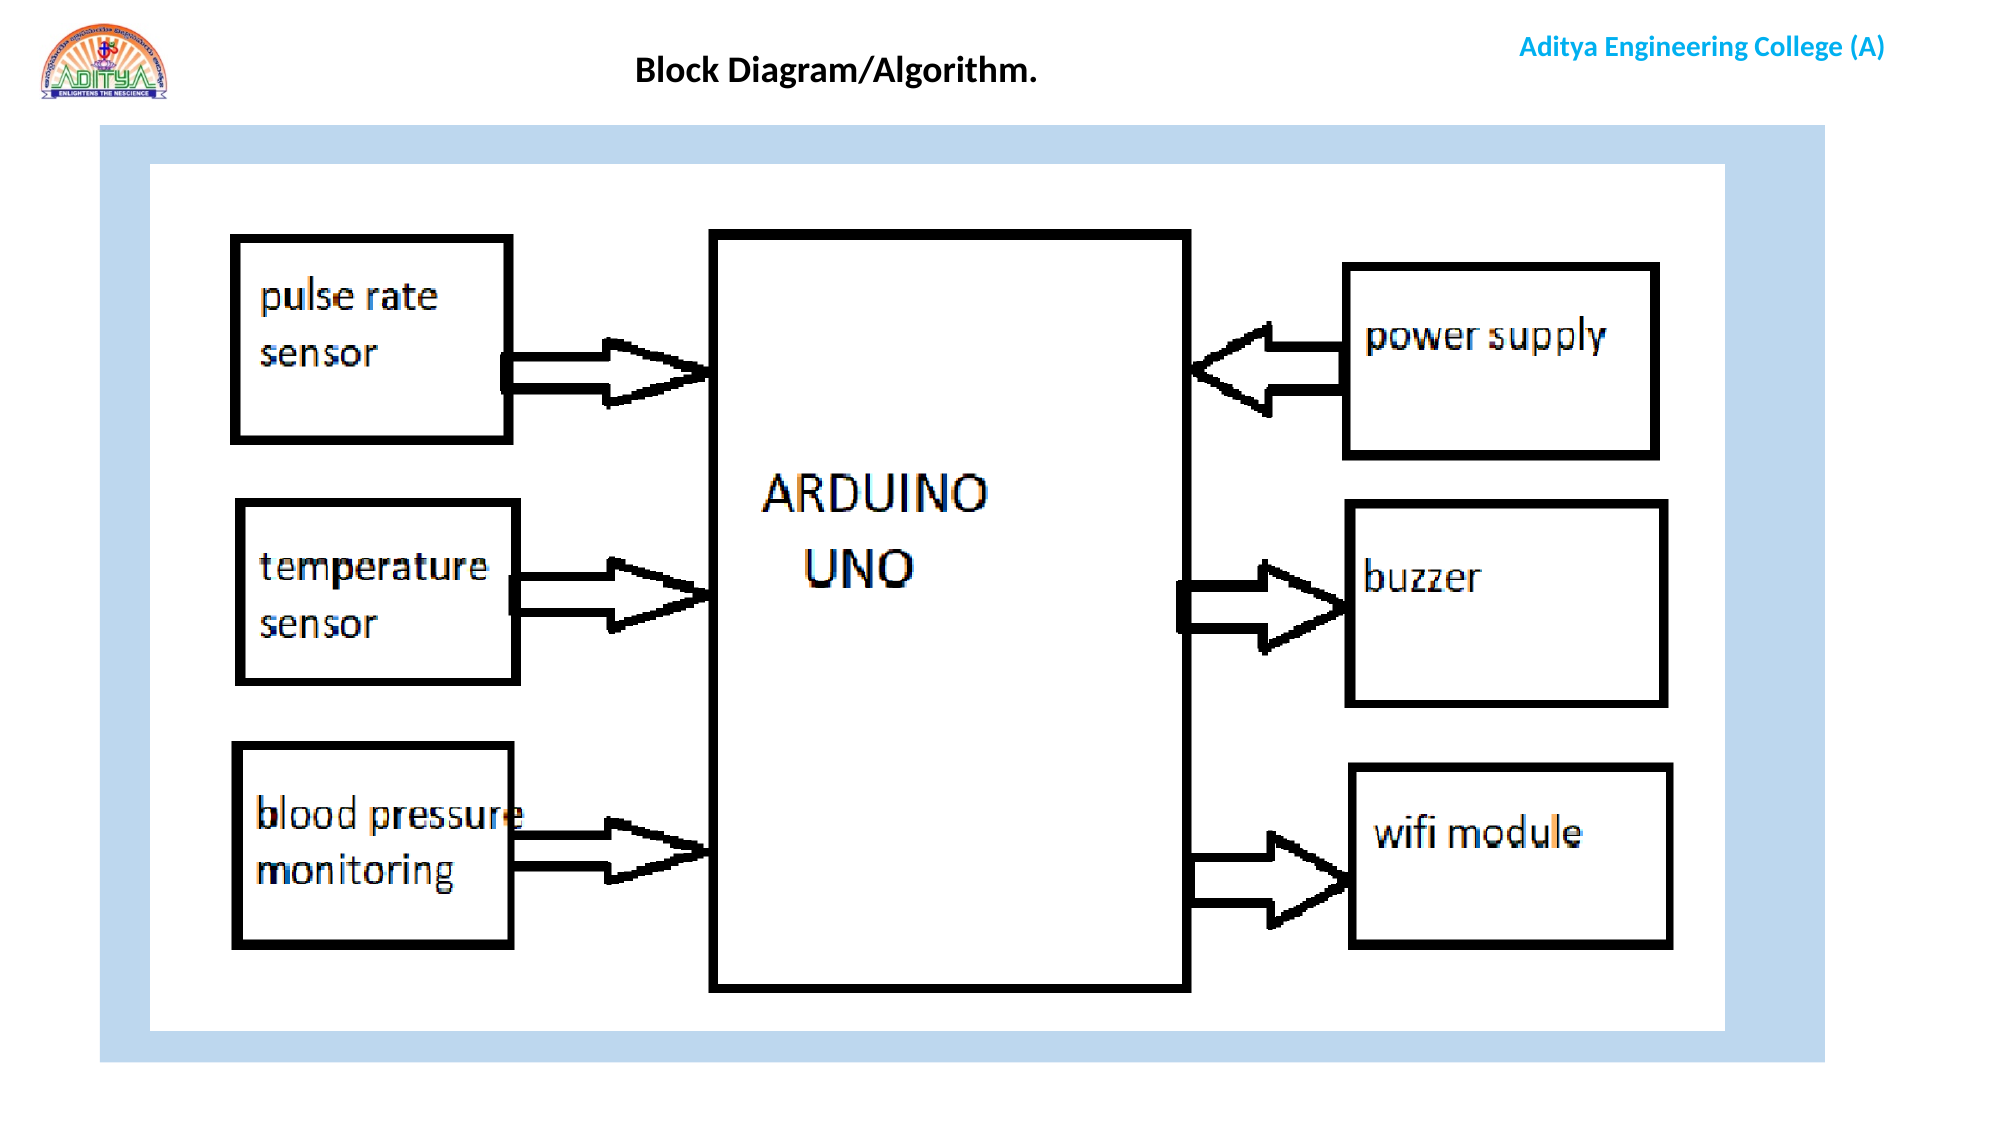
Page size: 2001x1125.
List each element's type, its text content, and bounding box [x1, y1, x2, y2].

text_box Aditya Engineering College (A) [1504, 19, 1901, 70]
text_box Block Diagram/Algorithm. [620, 37, 1167, 98]
picture [149, 164, 1725, 1031]
text_box [99, 124, 1826, 1063]
picture [39, 23, 168, 100]
